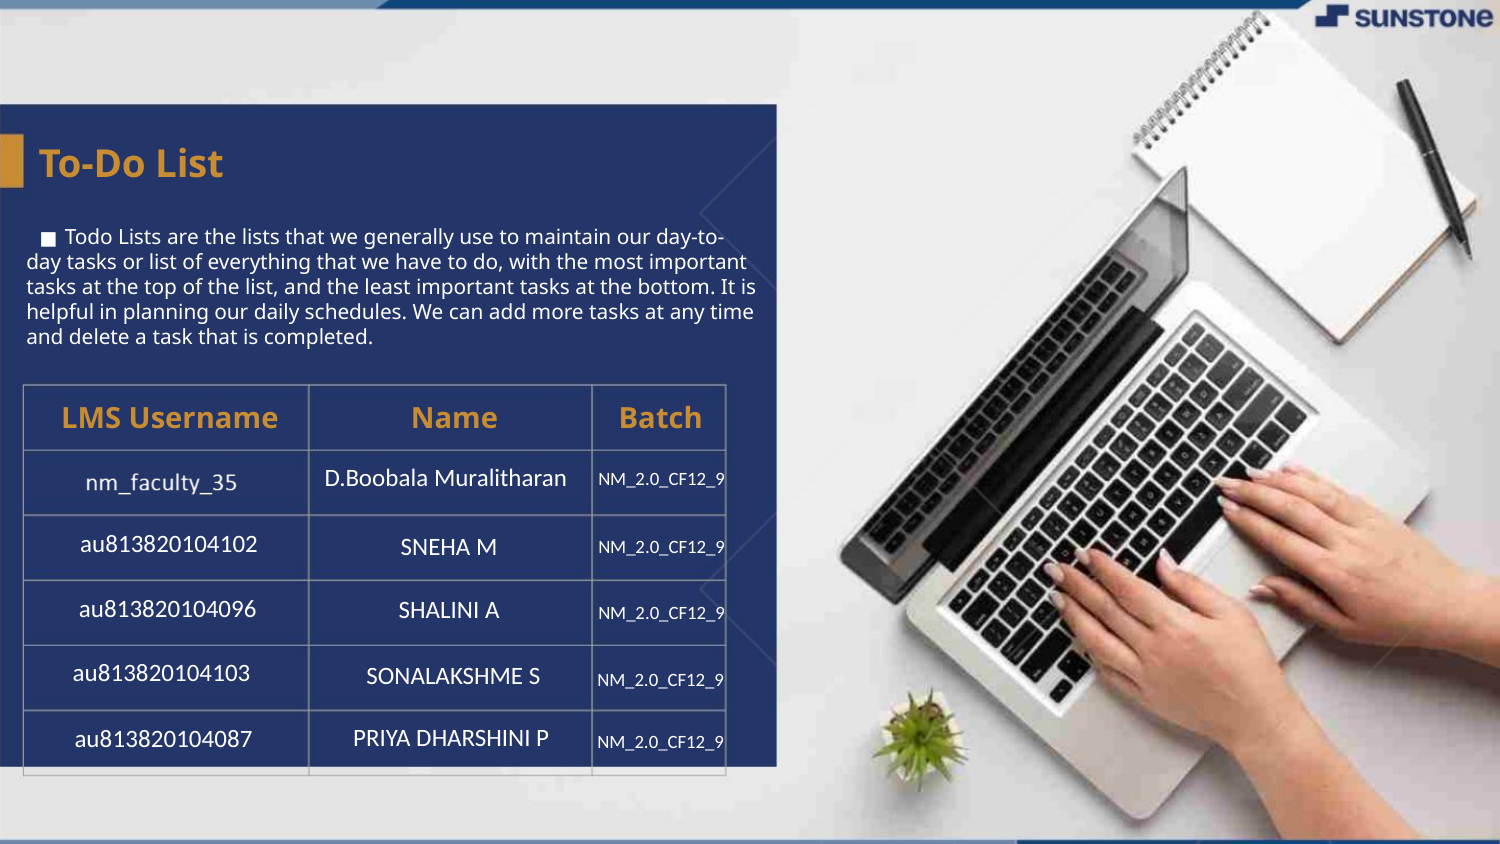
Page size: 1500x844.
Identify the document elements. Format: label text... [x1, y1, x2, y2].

text_box NM_2.0_CF12_9 [577, 722, 744, 760]
text_box NM_2.0_CF12_9 [578, 459, 745, 497]
text_box Name [410, 401, 516, 435]
text_box Batch [618, 401, 725, 435]
text_box [0, 0, 1500, 844]
text_box NM_2.0_CF12_9 [577, 660, 744, 698]
text_box au813820104087 [28, 714, 299, 760]
text_box au813820104103 [26, 649, 297, 694]
text_box au813820104096 [32, 585, 304, 630]
text_box To-Do List [38, 135, 371, 185]
picture [26, 459, 297, 514]
text_box SHALINI A [310, 585, 588, 631]
text_box PRIYA DHARSHINI P [312, 714, 590, 760]
text_box NM_2.0_CF12_9 [578, 593, 745, 631]
text_box SONALAKSHME S [314, 652, 593, 698]
text_box D.Boobala Muralitharan [307, 453, 585, 499]
text_box NM_2.0_CF12_9 [578, 527, 745, 566]
text_box SNEHA M [310, 523, 588, 568]
text_box LMS Username [61, 401, 297, 435]
text_box au813820104102 [34, 519, 305, 565]
text_box Todo Lists are the lists that we generally use to maintain our day-to-day tasks or list of everything that we have to do, with the most important tasks at the top of the list, and the least important tasks at the bottom. It is helpful in planning our daily schedules. We can add more tasks at any time and delete a task that is completed. [26, 223, 758, 349]
